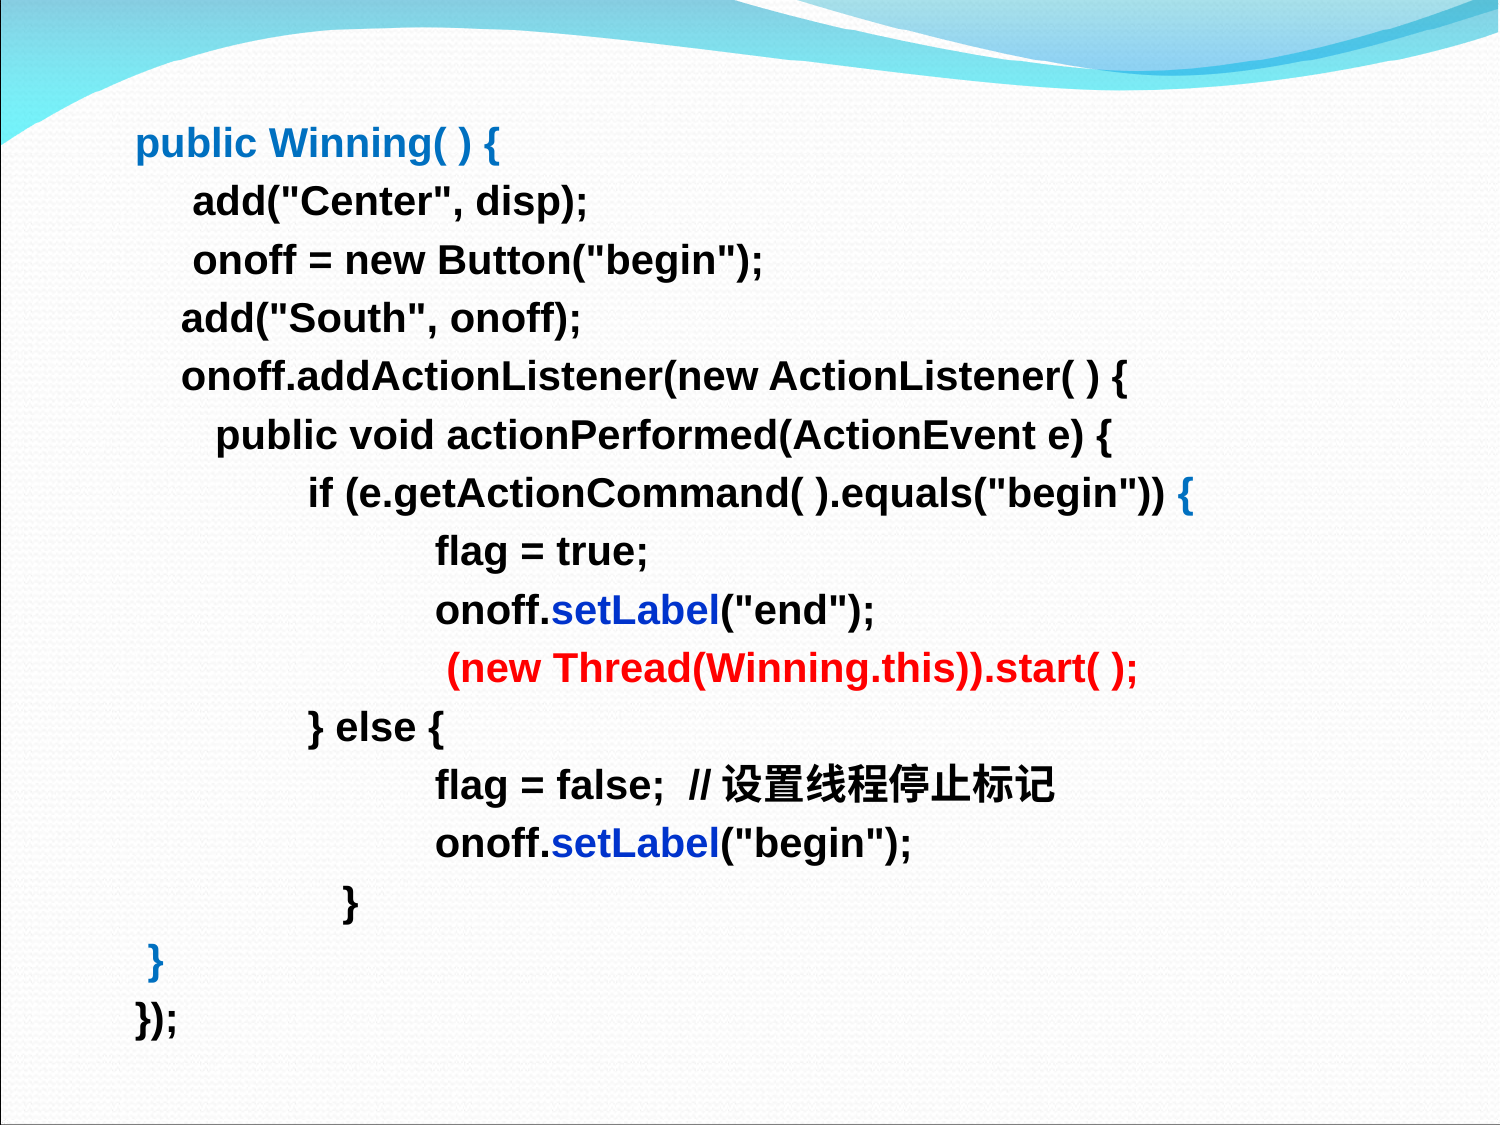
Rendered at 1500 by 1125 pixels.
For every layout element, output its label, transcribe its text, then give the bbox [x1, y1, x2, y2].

list public Winning( ) { add("Center", disp); onoff = new Button("begin"); add("South", onoff); onoff.addActionListener(new ActionListener( ) { public void actionPerformed(ActionEvent e) { if (e.getActionCommand( ).equals("begin")) { flag = true; onoff.setLabel("end"); (new Thread(Winning.this)).start( ); } else { flag = false; //设置线程停止标记 onoff.setLabel("begin"); } } }); [75, 99, 1375, 1075]
picture [0, 0, 1500, 1125]
